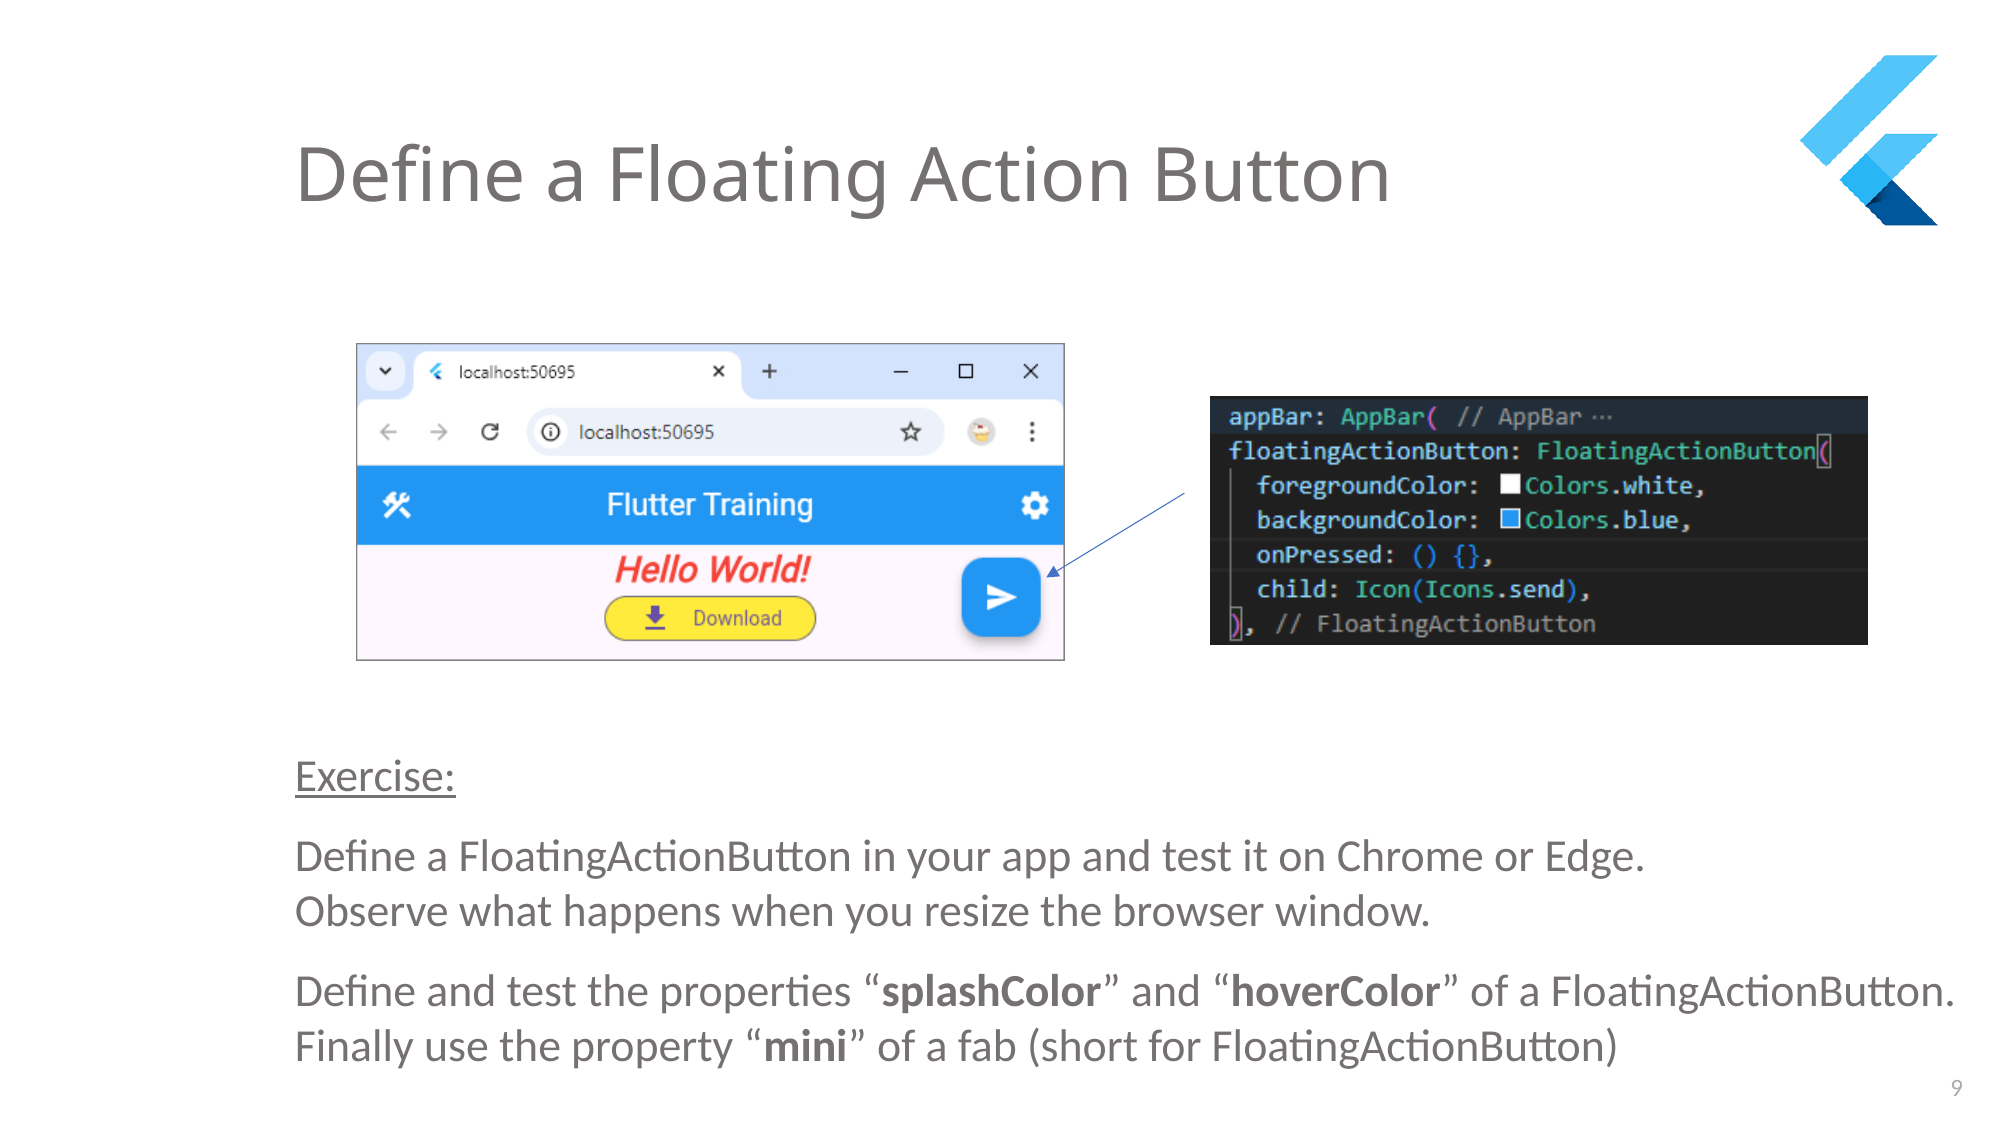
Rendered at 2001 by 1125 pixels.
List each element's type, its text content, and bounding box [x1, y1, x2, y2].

picture [1775, 45, 1966, 235]
text_box Exercise: Define a FloatingActionButton in your app and test it on Chrome or Edge. Observe what happens when you resize the browser window. Define and test the properties “splashColor” and “hoverColor” of a FloatingActionButton. Finally use the property “mini” of a fab (short for FloatingActionButton) [280, 738, 2000, 1079]
title Define a Floating Action Button [280, 81, 1681, 226]
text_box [1046, 493, 1185, 578]
picture [356, 343, 1065, 661]
picture [1210, 396, 1868, 645]
